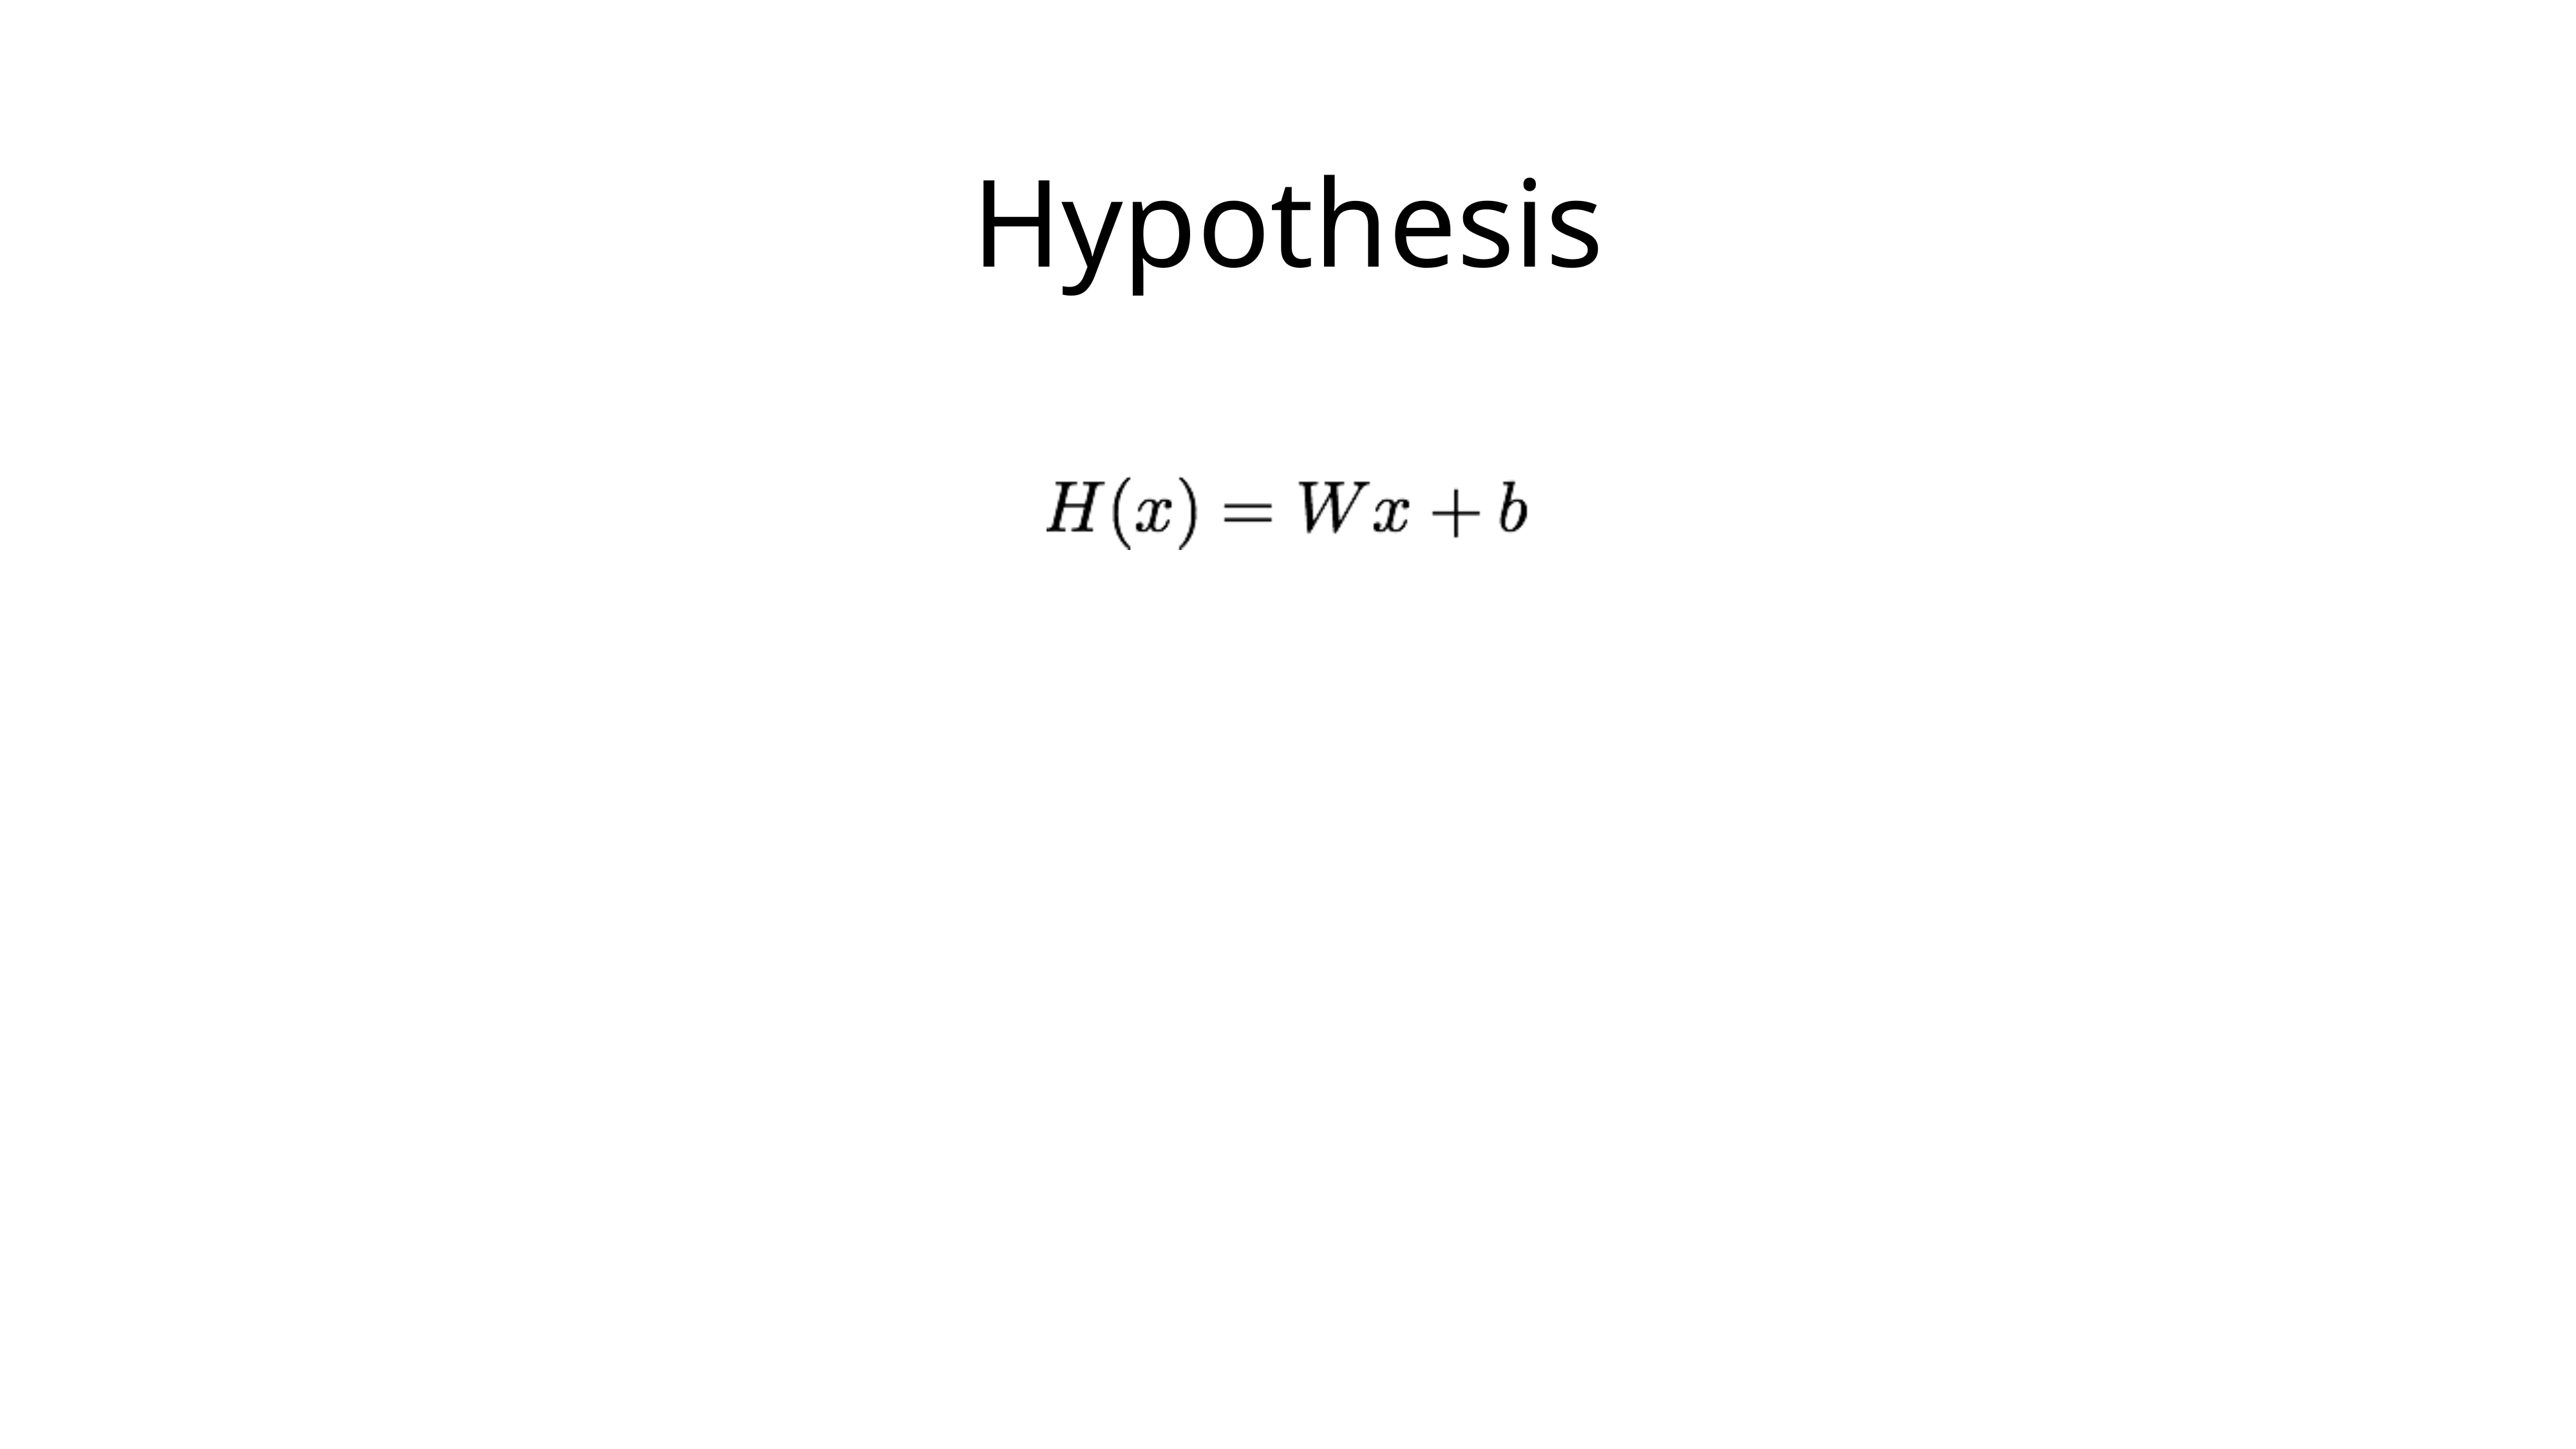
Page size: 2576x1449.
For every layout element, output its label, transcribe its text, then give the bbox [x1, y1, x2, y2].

picture [1046, 477, 1530, 550]
title Hypothesis [0, 37, 2576, 401]
